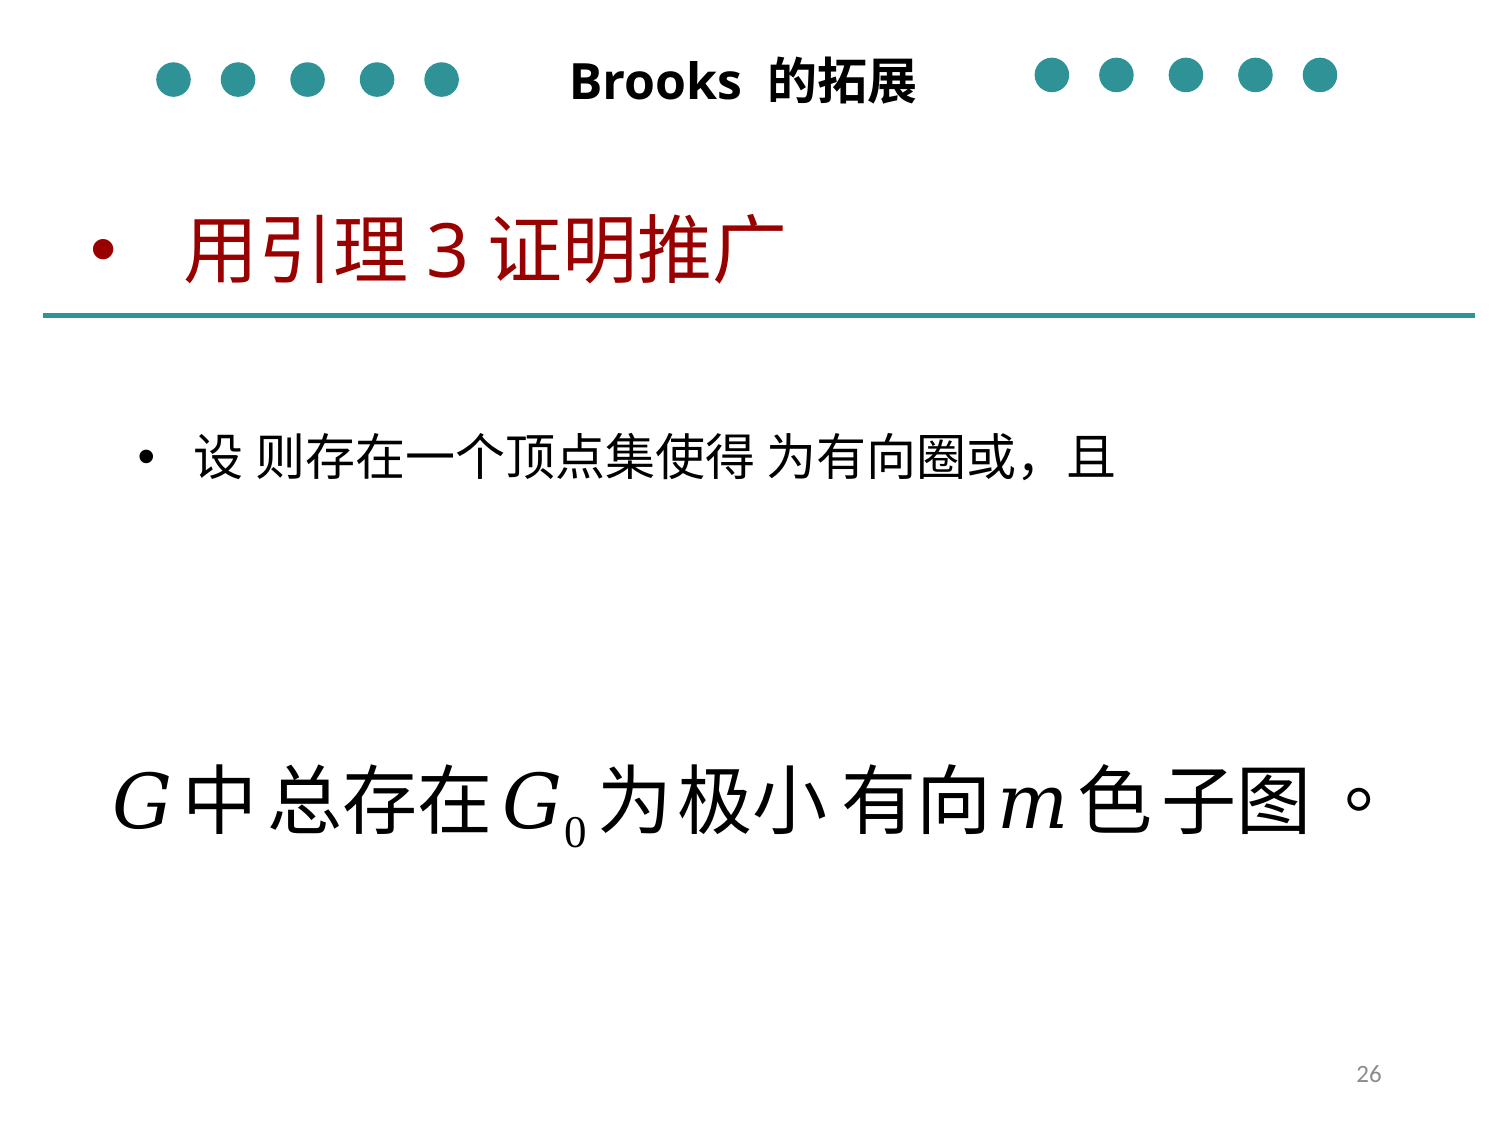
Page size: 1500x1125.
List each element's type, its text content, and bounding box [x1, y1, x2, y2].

title 用引理3证明推广 [75, 190, 1425, 313]
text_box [156, 41, 1338, 118]
slide_number 26 [1059, 1042, 1397, 1103]
